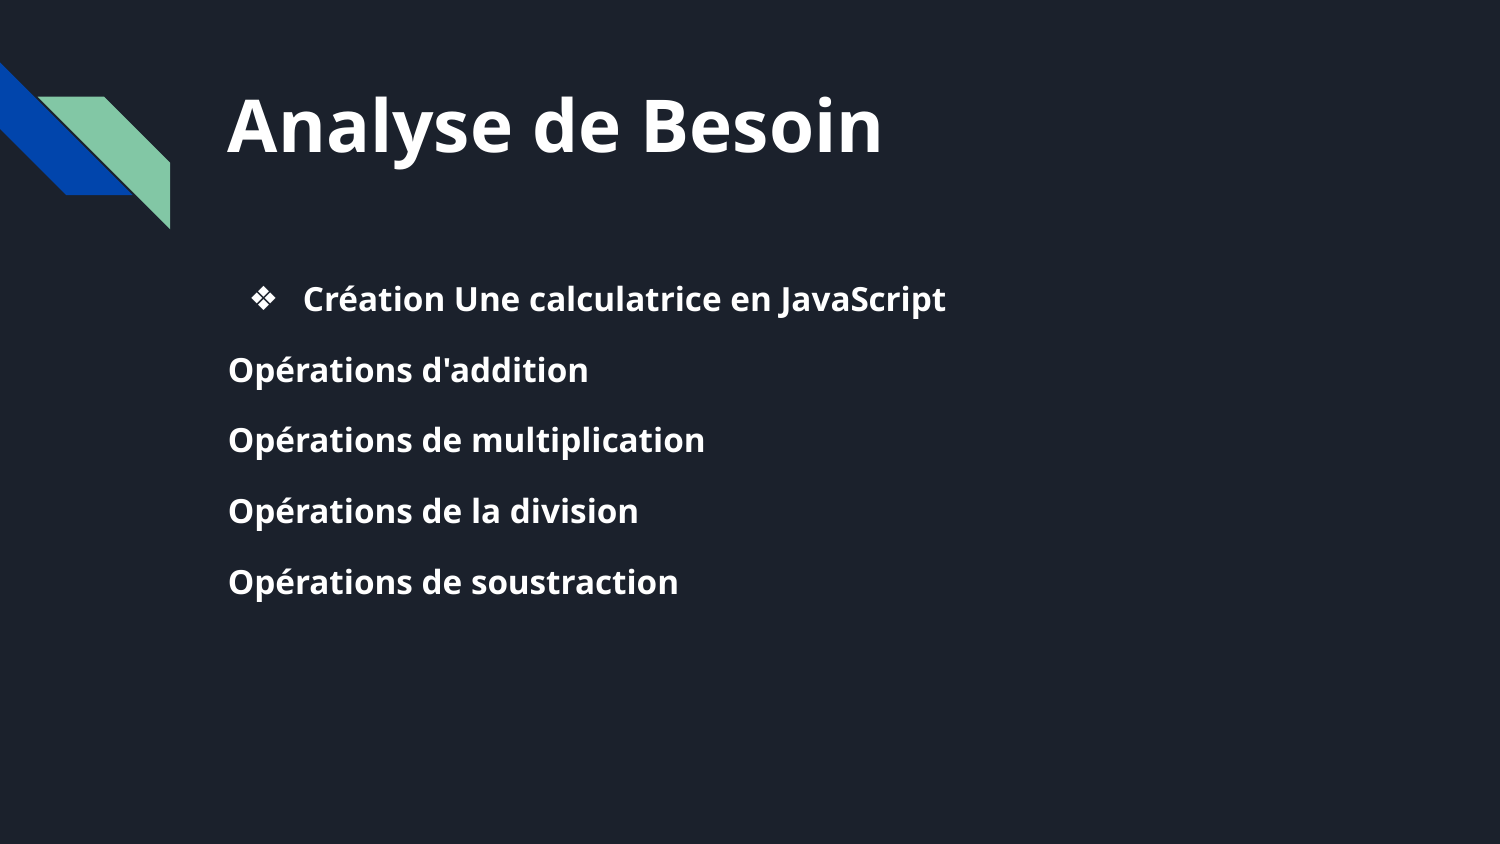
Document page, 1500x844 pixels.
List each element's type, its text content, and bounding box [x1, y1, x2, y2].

title Analyse de Besoin [212, 64, 1368, 215]
list Création Une calculatrice en JavaScript Opérations d'addition Opérations de multiplication Opérations de la division Opérations de soustraction [212, 257, 1368, 735]
